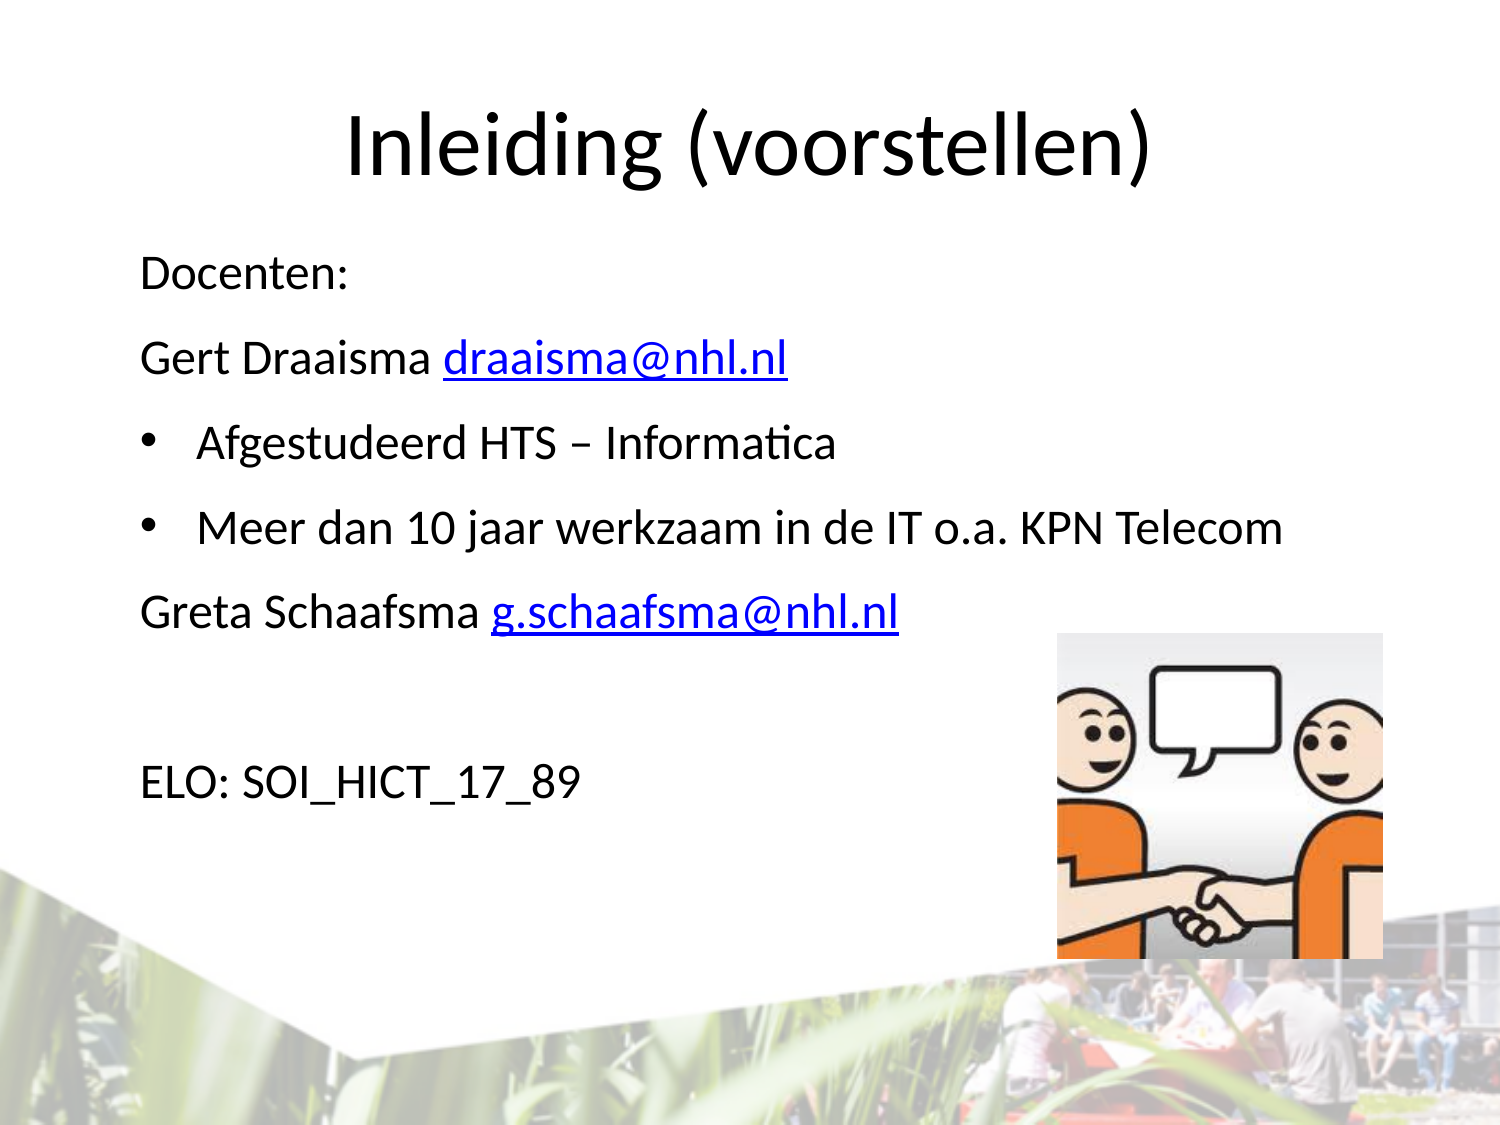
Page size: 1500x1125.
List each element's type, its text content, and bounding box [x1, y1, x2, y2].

picture [1056, 633, 1383, 959]
text_box Docenten: Gert Draaisma draaisma@nhl.nl Afgestudeerd HTS – Informatica Meer dan 10 jaar werkzaam in de IT o.a. KPN Telecom Greta Schaafsma g.schaafsma@nhl.nl ELO: SOI_HICT_17_89 [124, 231, 1330, 902]
title Inleiding (voorstellen) [75, 45, 1425, 233]
